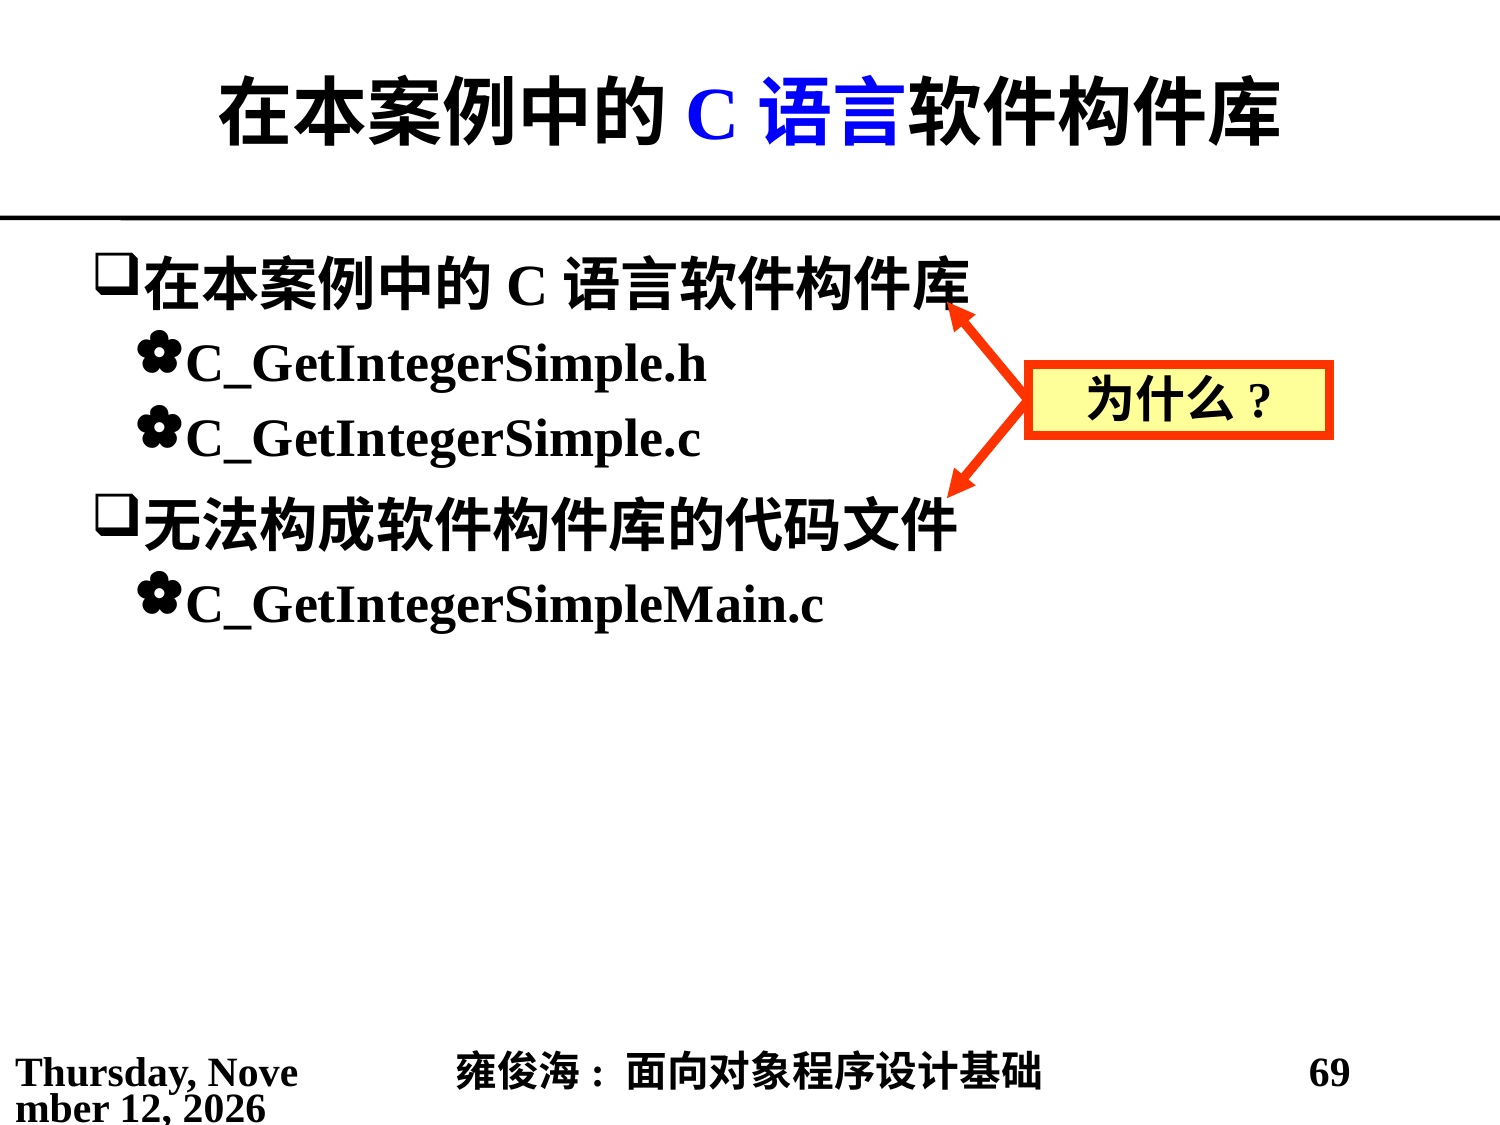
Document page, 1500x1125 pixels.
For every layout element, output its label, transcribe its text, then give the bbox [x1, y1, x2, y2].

text_box 为什么? [1029, 364, 1330, 436]
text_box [946, 301, 1029, 399]
slide_number 69 [1161, 1042, 1499, 1103]
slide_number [0, 1042, 337, 1103]
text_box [946, 399, 1029, 499]
title 在本案例中的C语言软件构件库 [0, 0, 1500, 217]
list 在本案例中的C语言软件构件库 C_GetIntegerSimple.h C_GetIntegerSimple.c 无法构成软件构件库的代码文件 C_GetIntegerSimpleMain.c [75, 239, 1425, 1042]
footer 雍俊海: 面向对象程序设计基础 [337, 1042, 1161, 1103]
